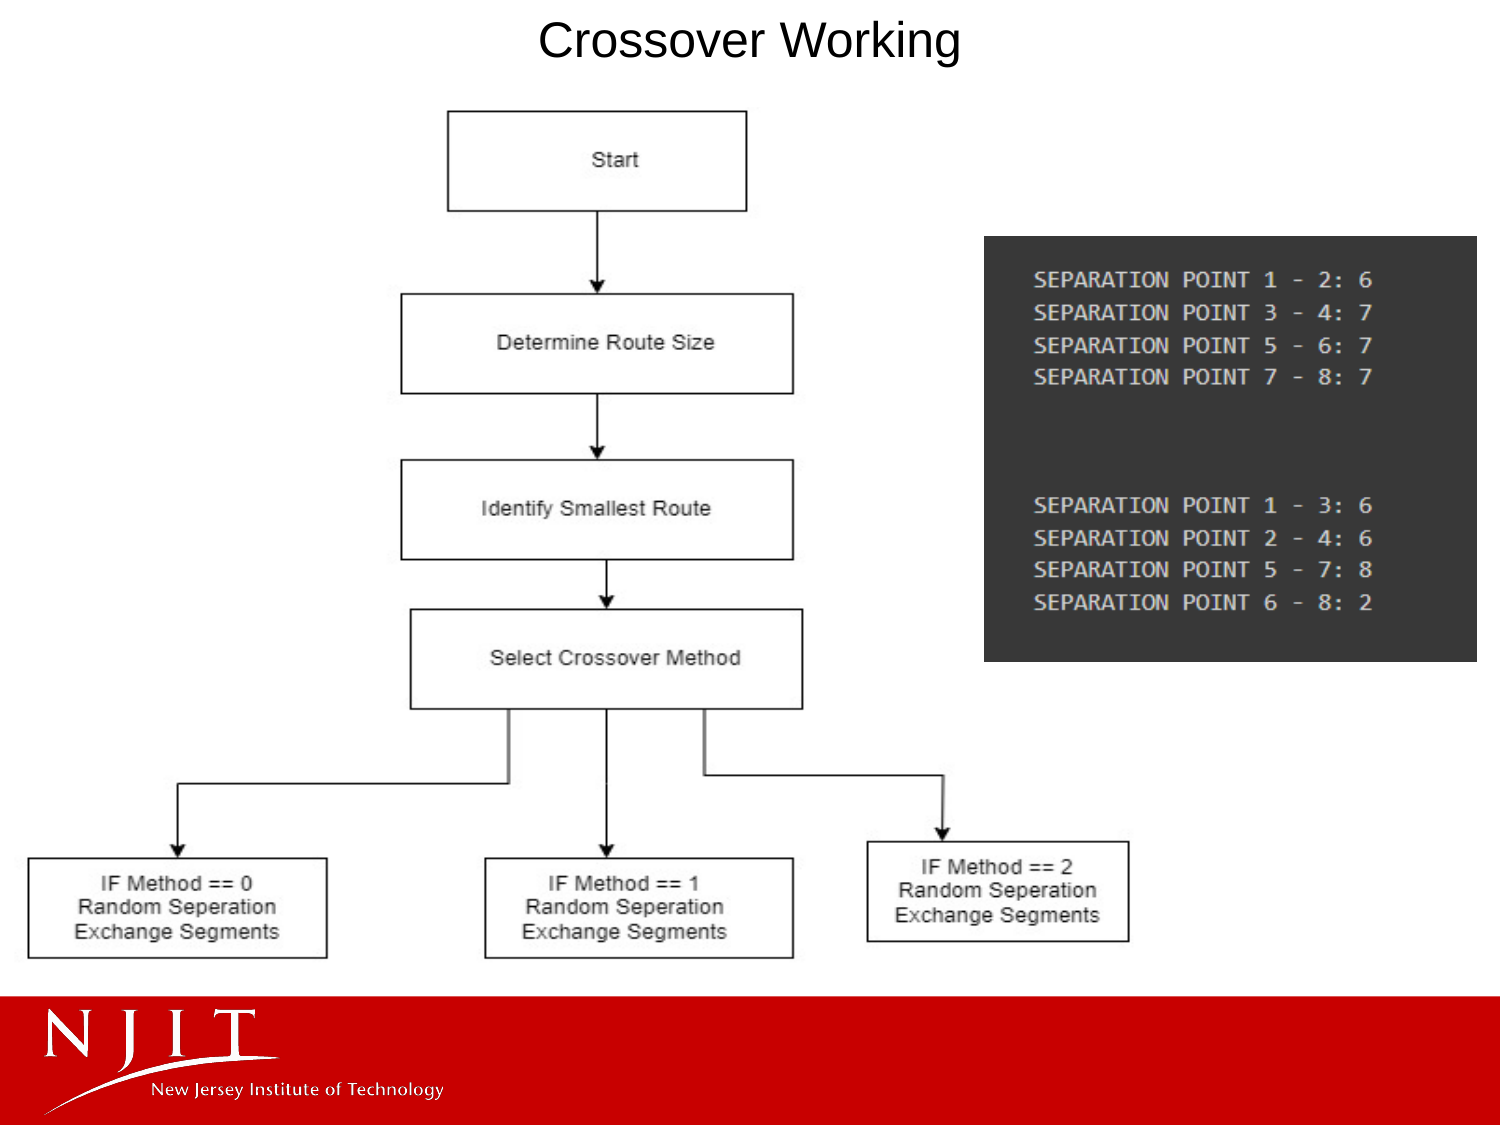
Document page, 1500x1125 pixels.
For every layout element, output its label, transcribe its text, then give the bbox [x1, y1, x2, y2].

title Crossover Working [0, 0, 1500, 108]
picture [42, 1008, 443, 1115]
picture [0, 106, 1478, 984]
